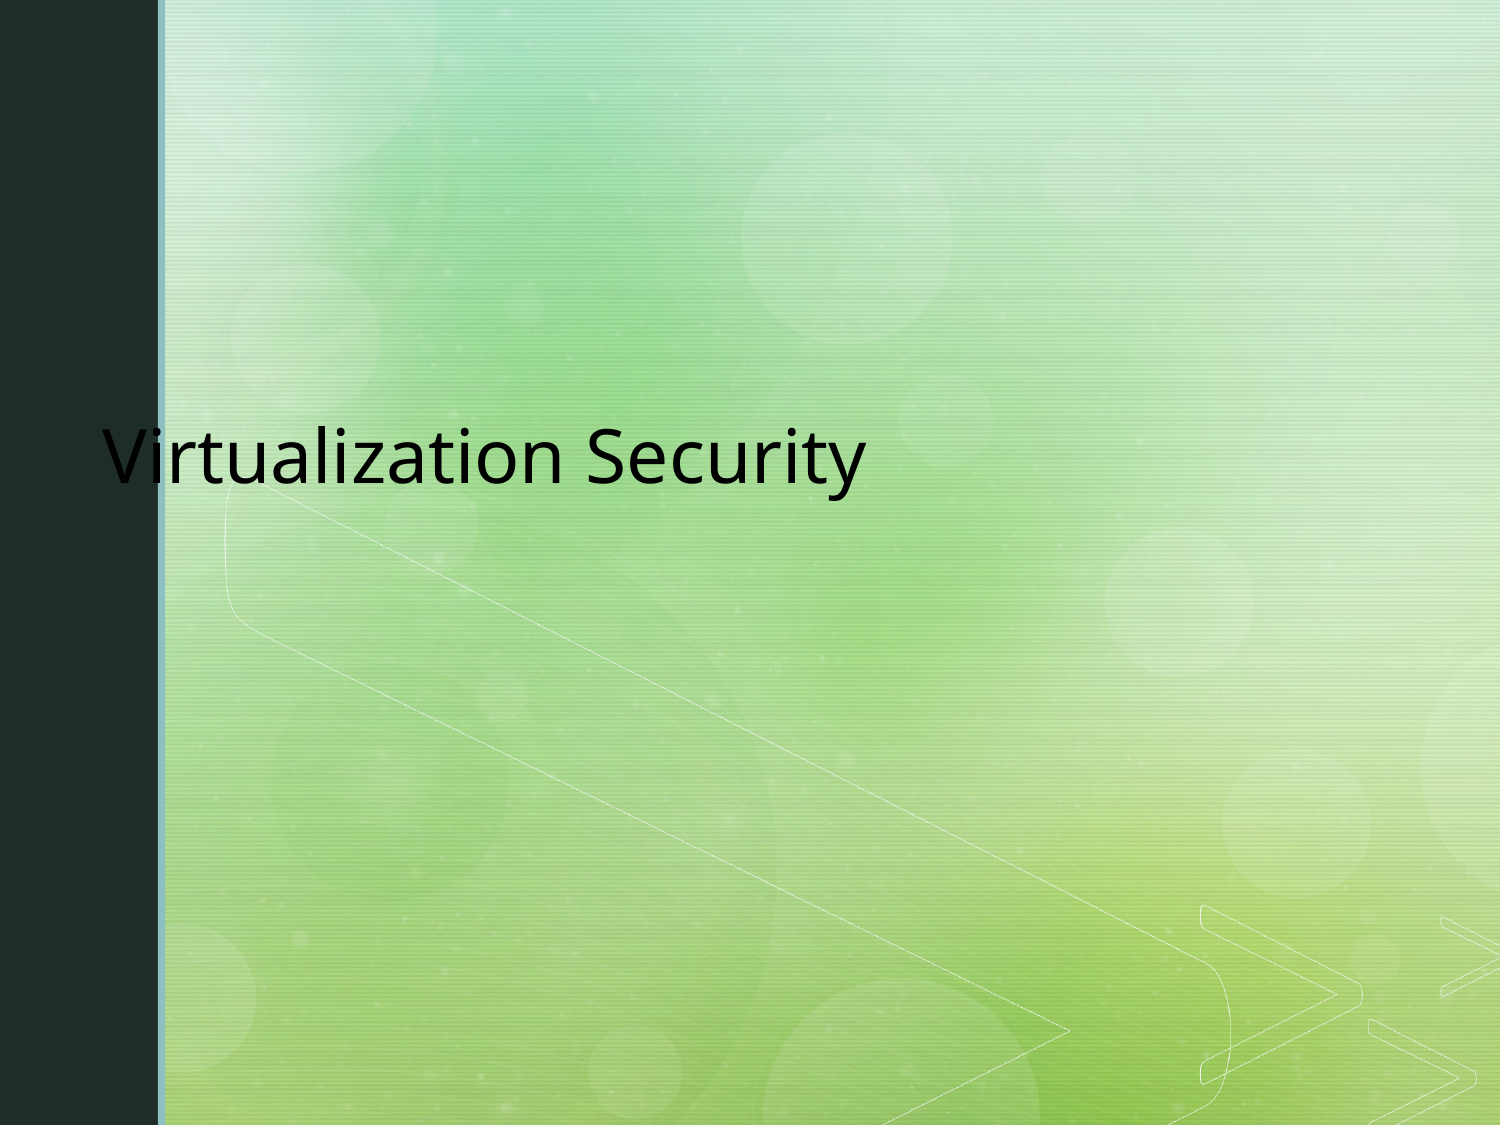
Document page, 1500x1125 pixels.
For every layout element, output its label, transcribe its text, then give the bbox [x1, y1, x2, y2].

text_box Virtualization Security [87, 400, 1236, 506]
picture [166, 0, 1500, 1125]
